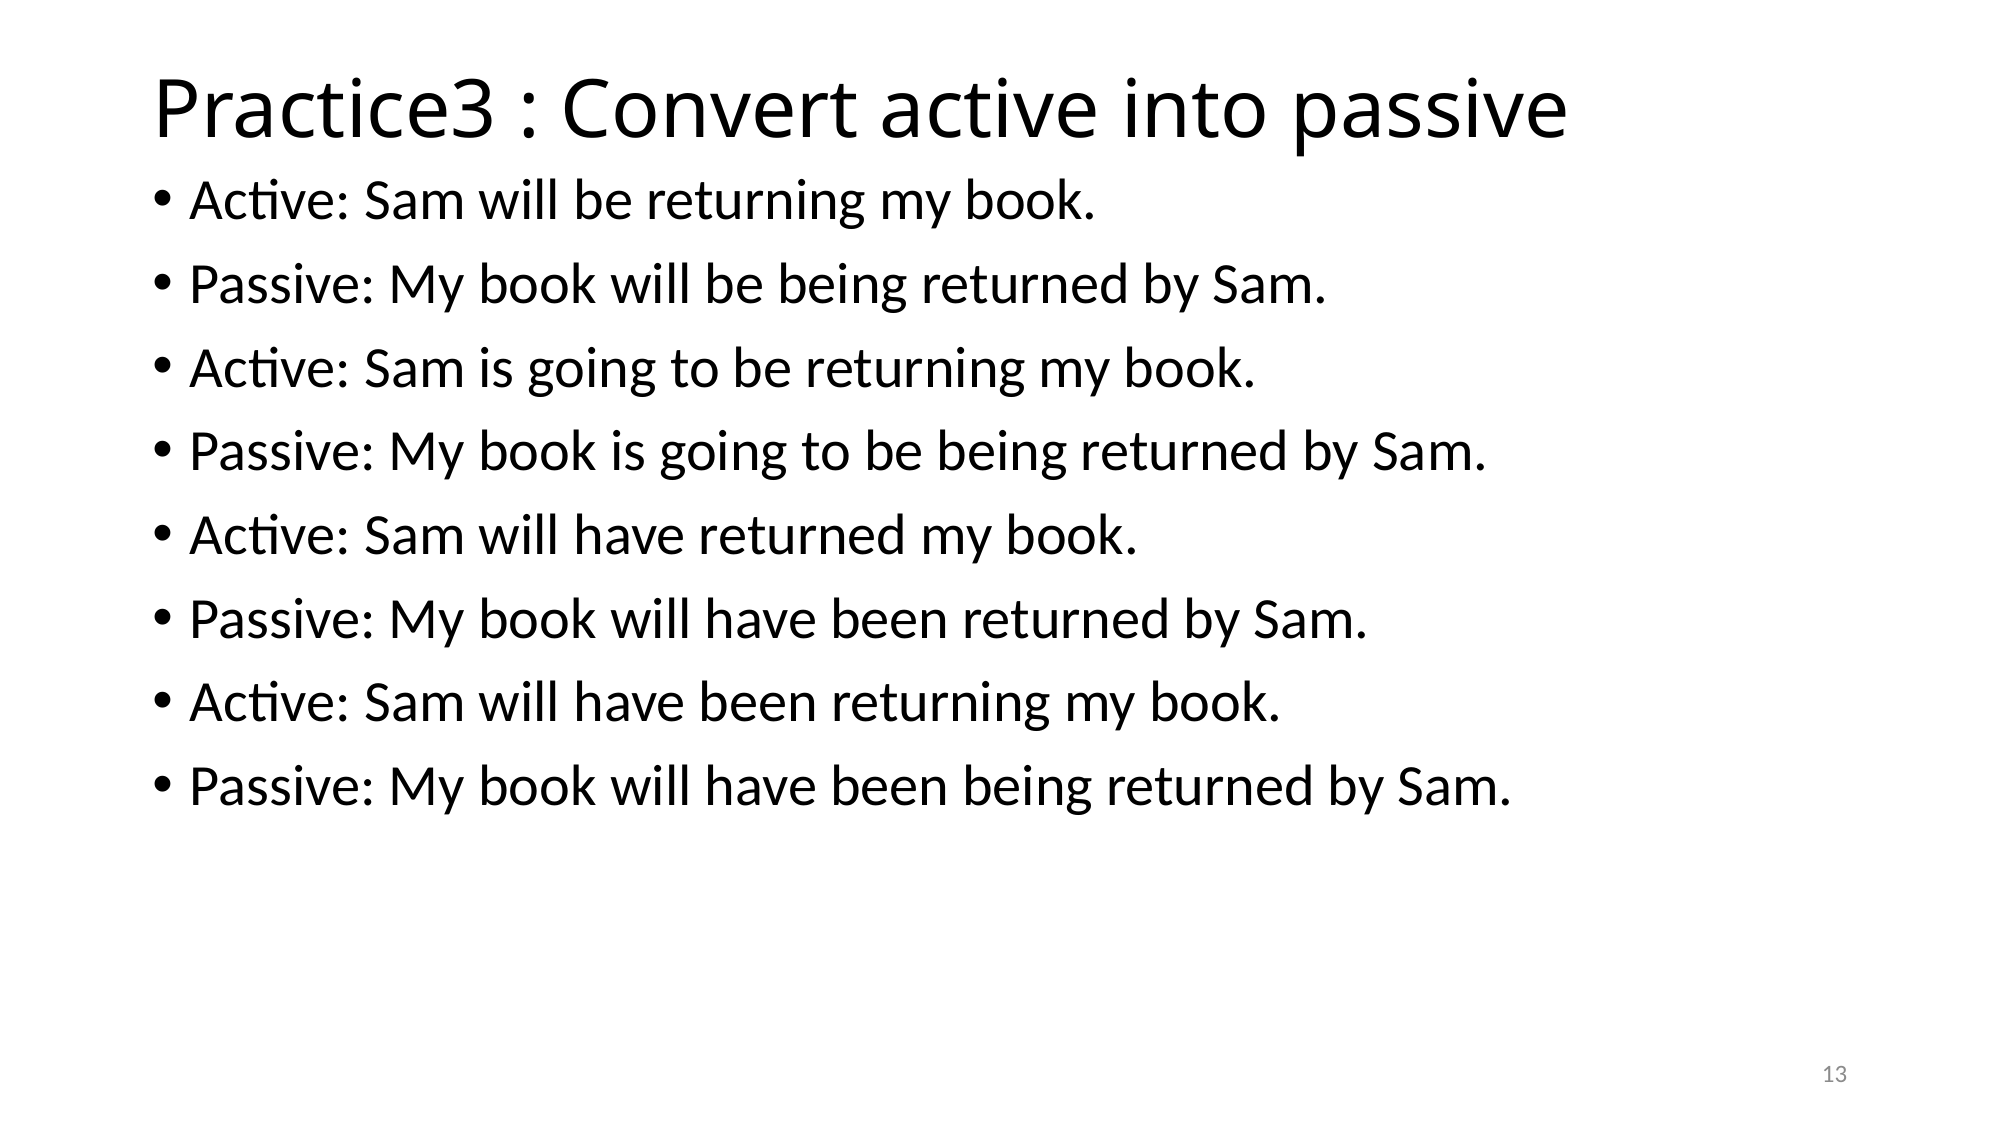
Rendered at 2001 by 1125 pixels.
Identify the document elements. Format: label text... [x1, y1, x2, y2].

title Practice3 : Convert active into passive [137, 59, 1863, 162]
slide_number 13 [1412, 1042, 1863, 1103]
list Active: Sam will be returning my book. Passive: My book will be being returned by Sam. Active: Sam is going to be returning my book. Passive: My book is going to be being returned by Sam. Active: Sam will have returned my book. Passive: My book will have been returned by Sam. Active: Sam will have been returning my book. Passive: My book will have been being returned by Sam. [137, 162, 1863, 1024]
